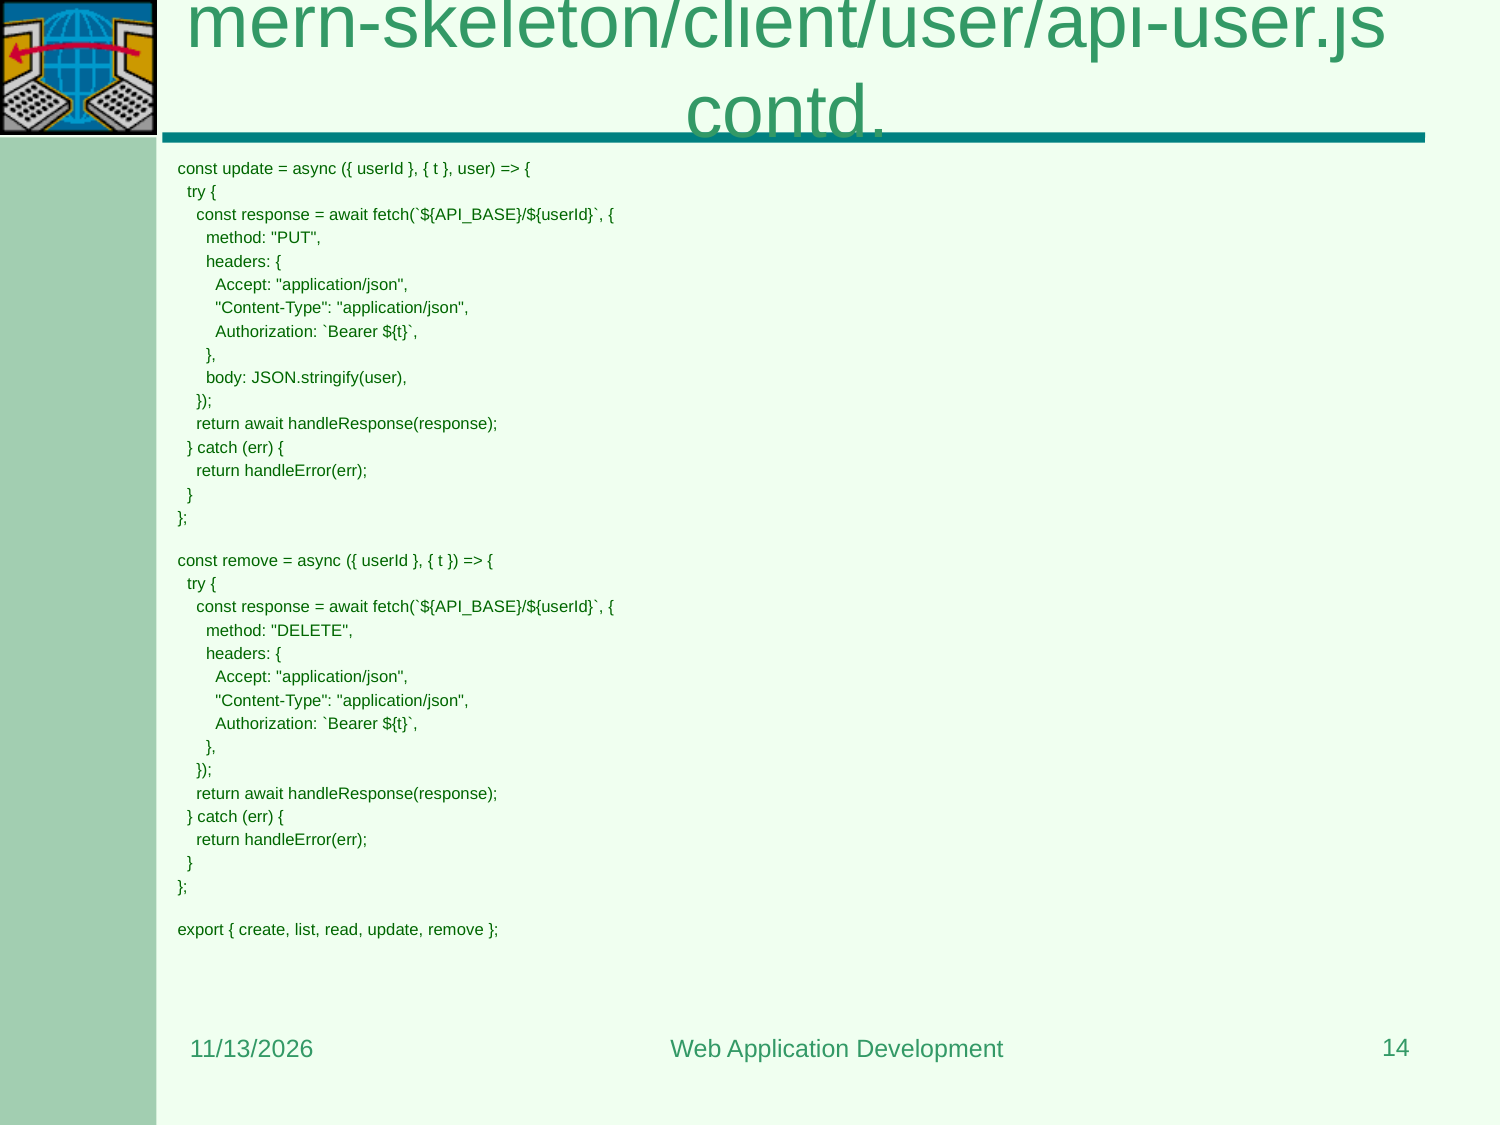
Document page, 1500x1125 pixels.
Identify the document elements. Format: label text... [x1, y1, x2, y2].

title Updated mern-skeleton/client/user/api-user.js contd. [150, 0, 1425, 125]
slide_number 14 [1237, 1024, 1426, 1103]
picture [0, 0, 157, 135]
list const update = async ({ userId }, { t }, user) => { try { const response = await fetch(`${API_BASE}/${userId}`, { method: "PUT", headers: { Accept: "application/json", "Content-Type": "application/json", Authorization: `Bearer ${t}`, }, body: JSON.stringify(user), }); return await handleResponse(response); } catch (err) { return handleError(err); } }; const remove = async ({ userId }, { t }) => { try { const response = await fetch(`${API_BASE}/${userId}`, { method: "DELETE", headers: { Accept: "application/json", "Content-Type": "application/json", Authorization: `Bearer ${t}`, }, }); return await handleResponse(response); } catch (err) { return handleError(err); } }; export { create, list, read, update, remove }; [162, 149, 1488, 1013]
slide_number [174, 1024, 438, 1104]
footer Web Application Development [462, 1024, 1213, 1104]
